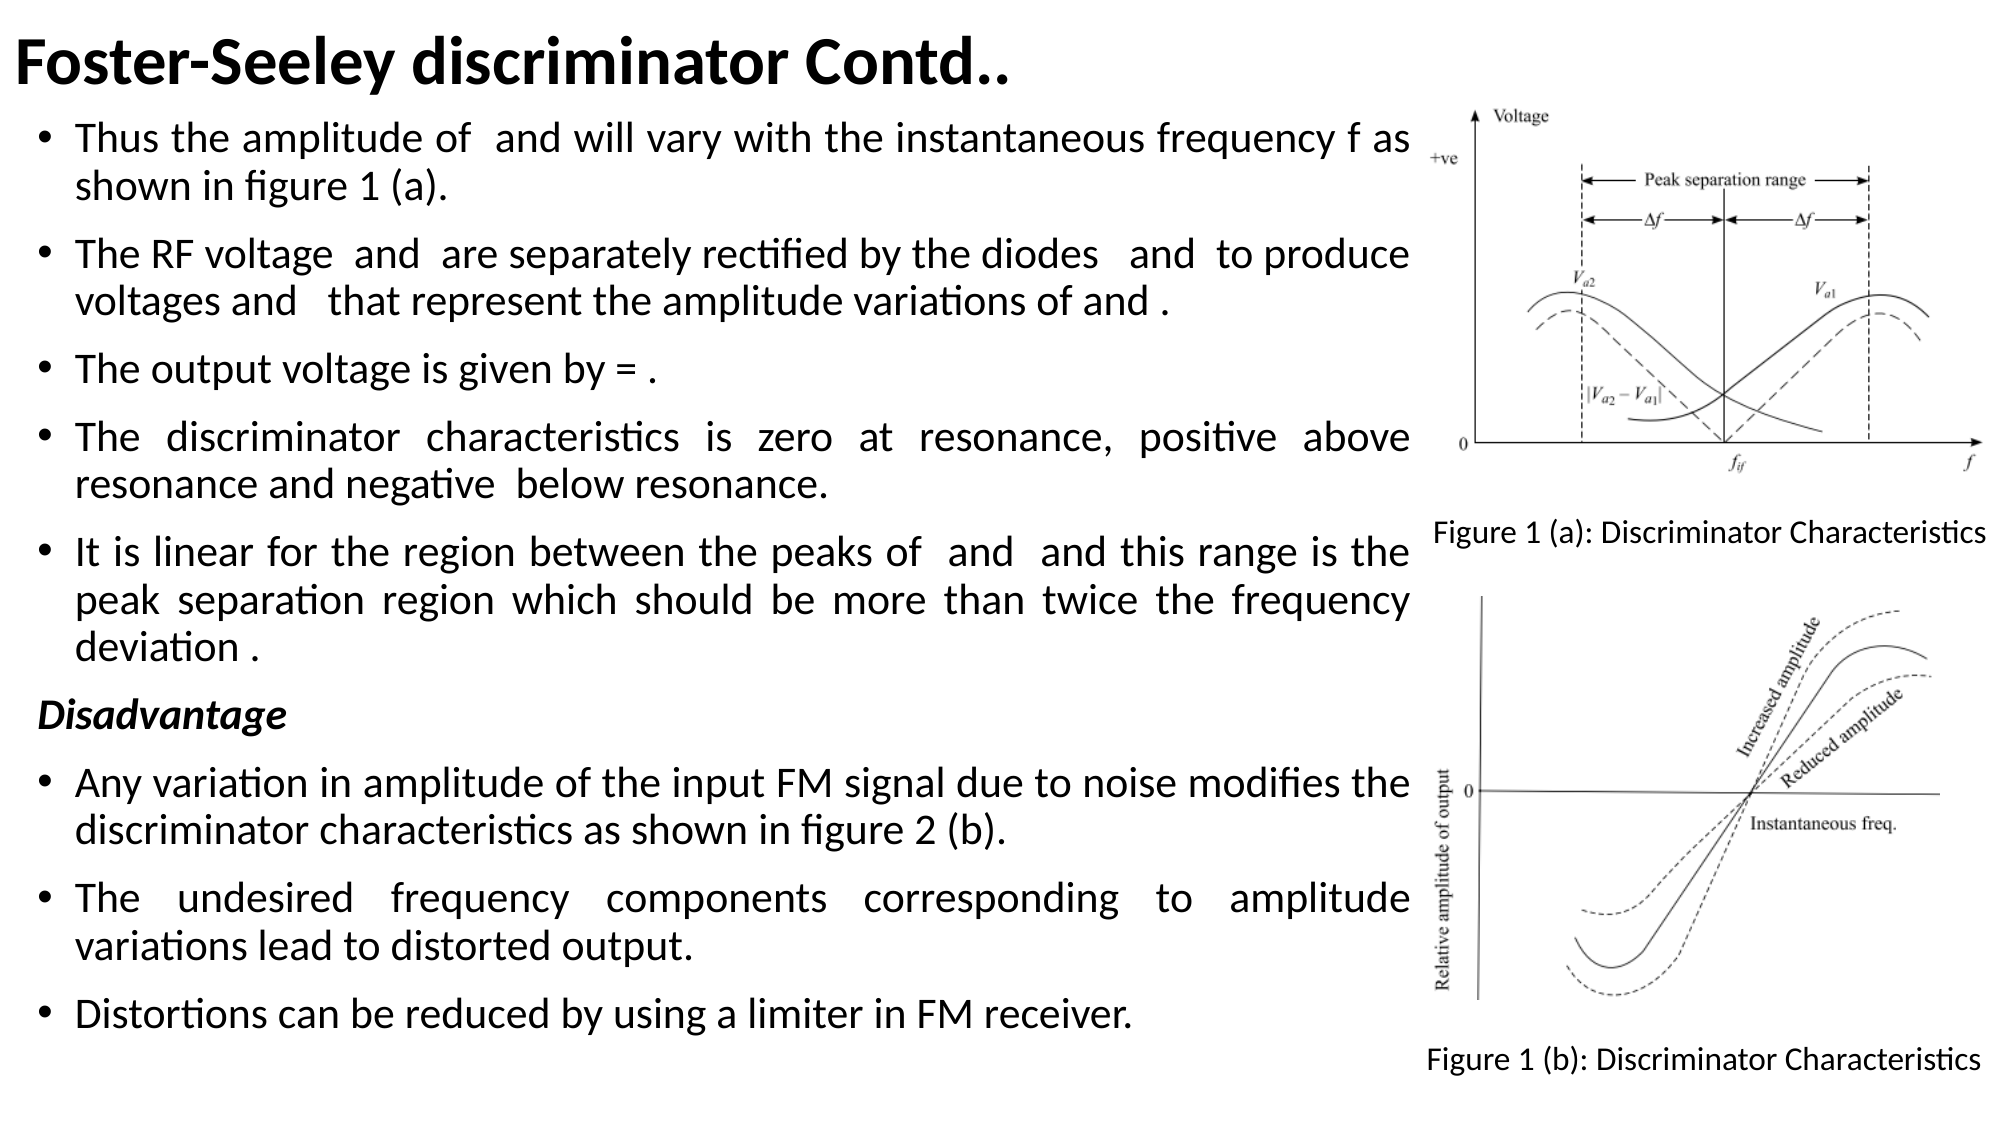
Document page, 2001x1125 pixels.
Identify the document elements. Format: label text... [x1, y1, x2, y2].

picture [1426, 107, 1987, 479]
text_box Figure 1 (b): Discriminator Characteristics [1411, 1030, 2000, 1085]
picture [1426, 596, 1940, 1000]
title Foster-Seeley discriminator Contd.. [0, 17, 1725, 108]
text_box Figure 1 (a): Discriminator Characteristics [1418, 502, 2000, 558]
